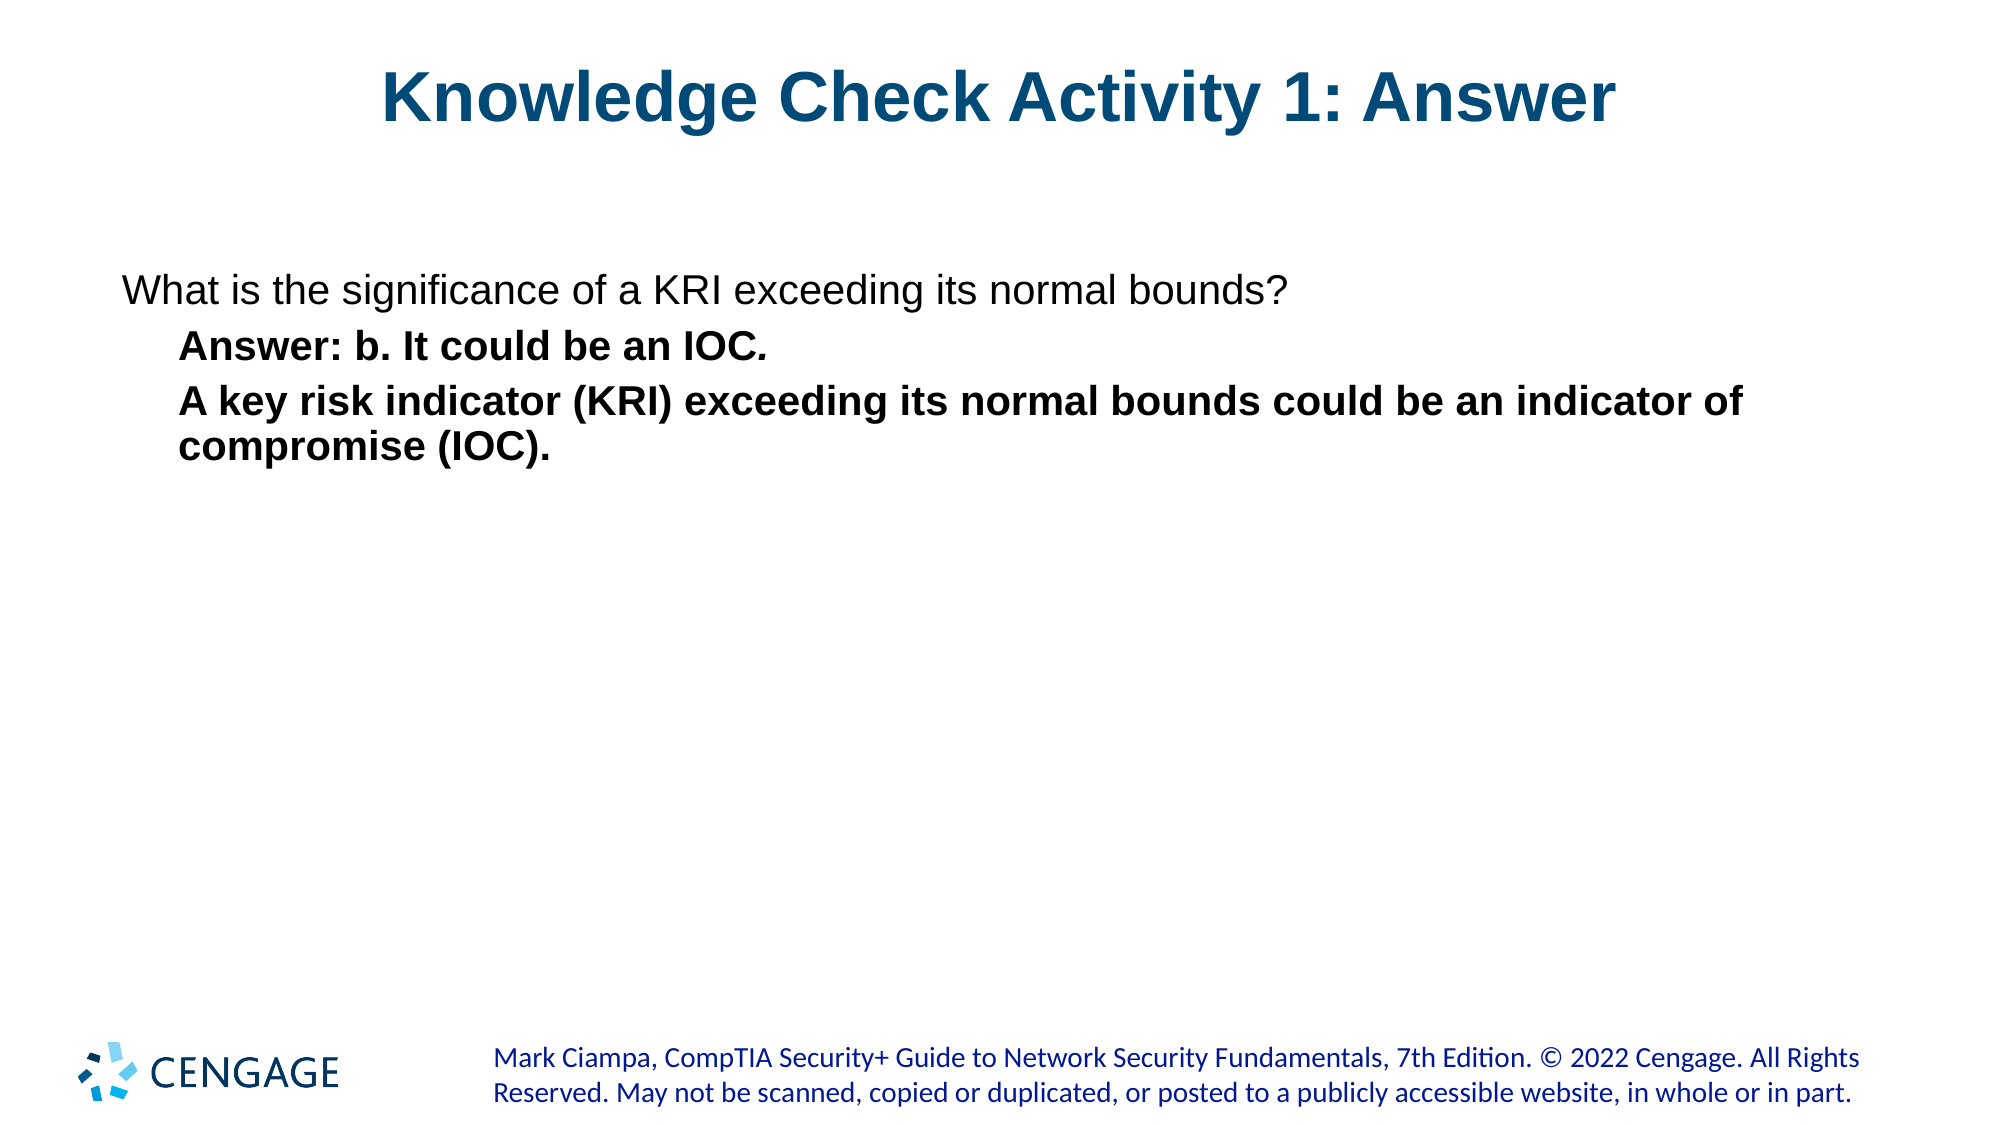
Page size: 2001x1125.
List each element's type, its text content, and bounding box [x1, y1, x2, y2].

list What is the significance of a KRI exceeding its normal bounds? Answer: b. It could be an IOC. A key risk indicator (KRI) exceeding its normal bounds could be an indicator of compromise (IOC). [121, 268, 1880, 990]
title Knowledge Check Activity 1: Answer [137, 59, 1863, 171]
picture [78, 1042, 338, 1101]
